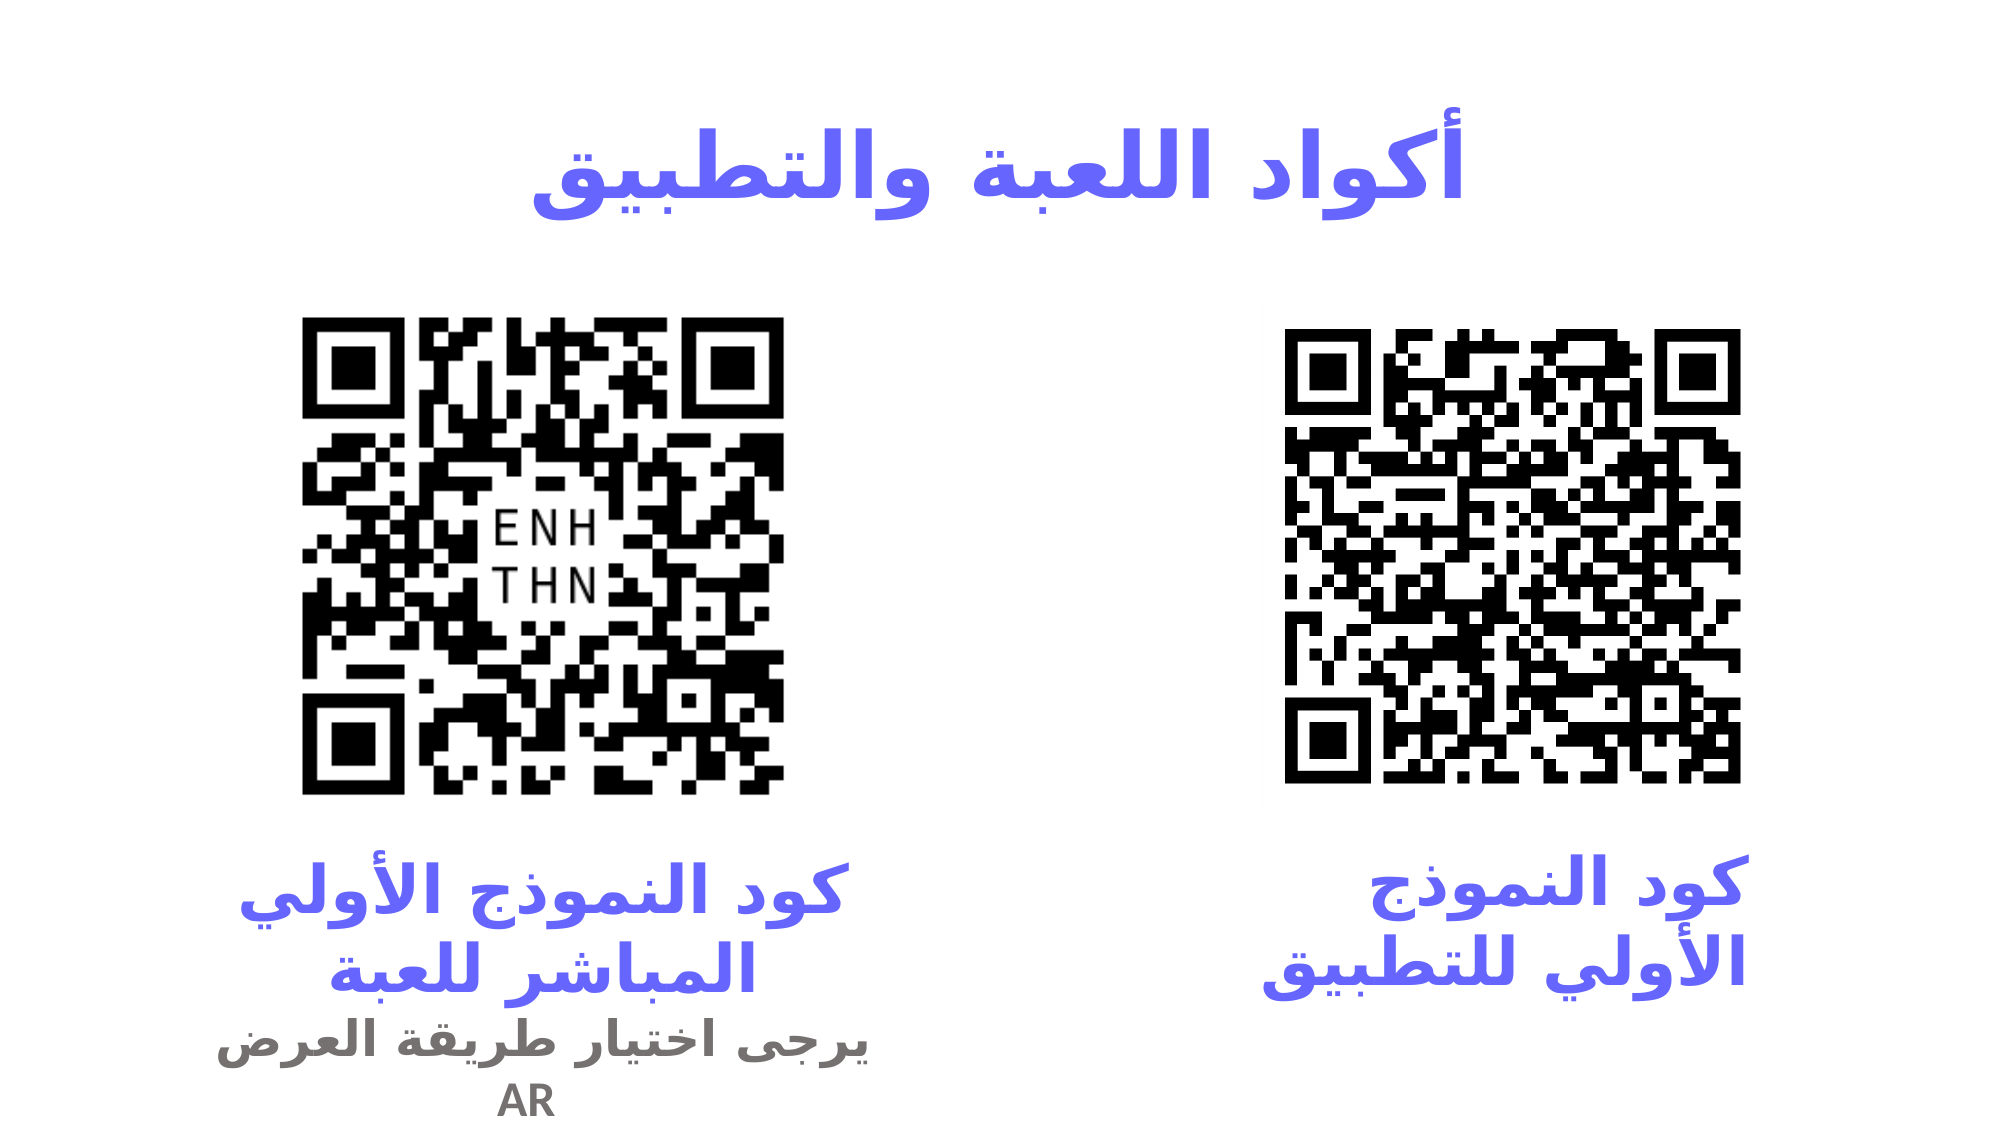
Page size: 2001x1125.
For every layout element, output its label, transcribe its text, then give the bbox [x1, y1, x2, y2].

title أكواد اللعبة والتطبيق [137, 59, 1863, 278]
picture [179, 195, 908, 918]
text_box كود النموذج الأولي المباشر للعبة يرجى اختيار طريقة العرض AR [199, 918, 888, 1125]
picture [1260, 304, 1765, 808]
text_box كود النموذج الأولي للتطبيق [1198, 831, 1765, 1007]
